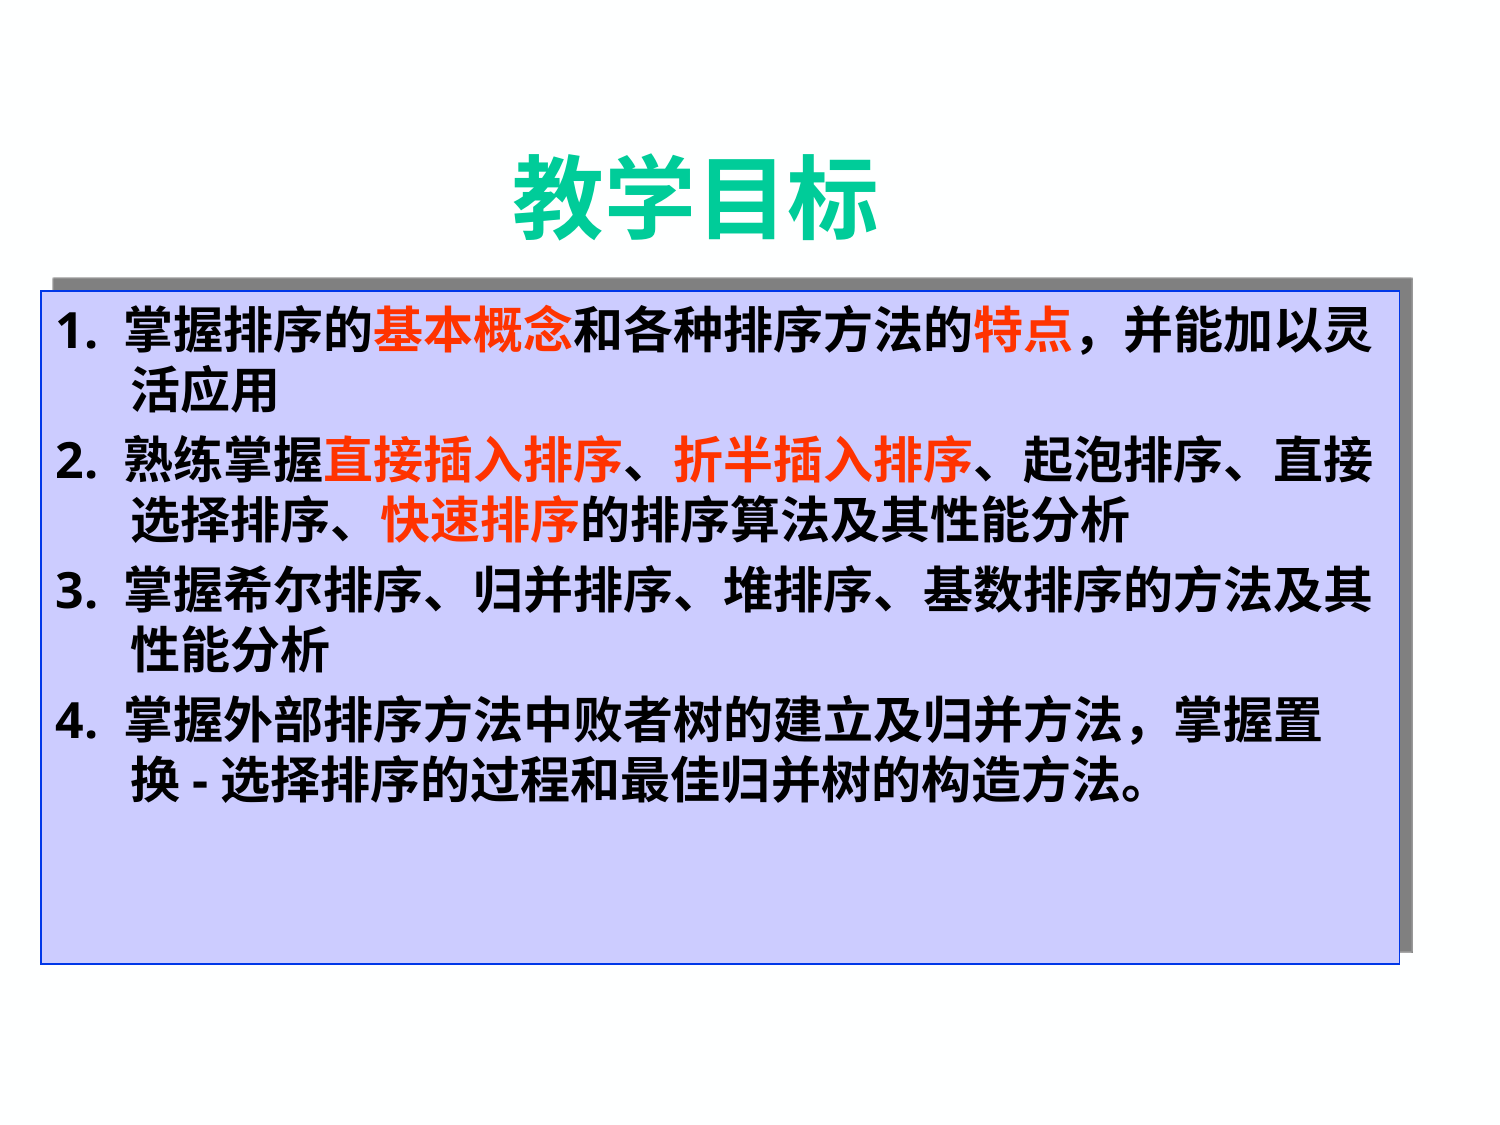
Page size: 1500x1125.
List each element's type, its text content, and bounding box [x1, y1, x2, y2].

text_box 1. 掌握排序的基本概念和各种排序方法的特点，并能加以灵活应用 2. 熟练掌握直接插入排序、折半插入排序、起泡排序、直接选择排序、快速排序的排序算法及其性能分析 3. 掌握希尔排序、归并排序、堆排序、基数排序的方法及其性能分析 4. 掌握外部排序方法中败者树的建立及归并方法，掌握置换-选择排序的过程和最佳归并树的构造方法。 [41, 290, 1400, 965]
text_box 教学目标 [171, 139, 1222, 253]
